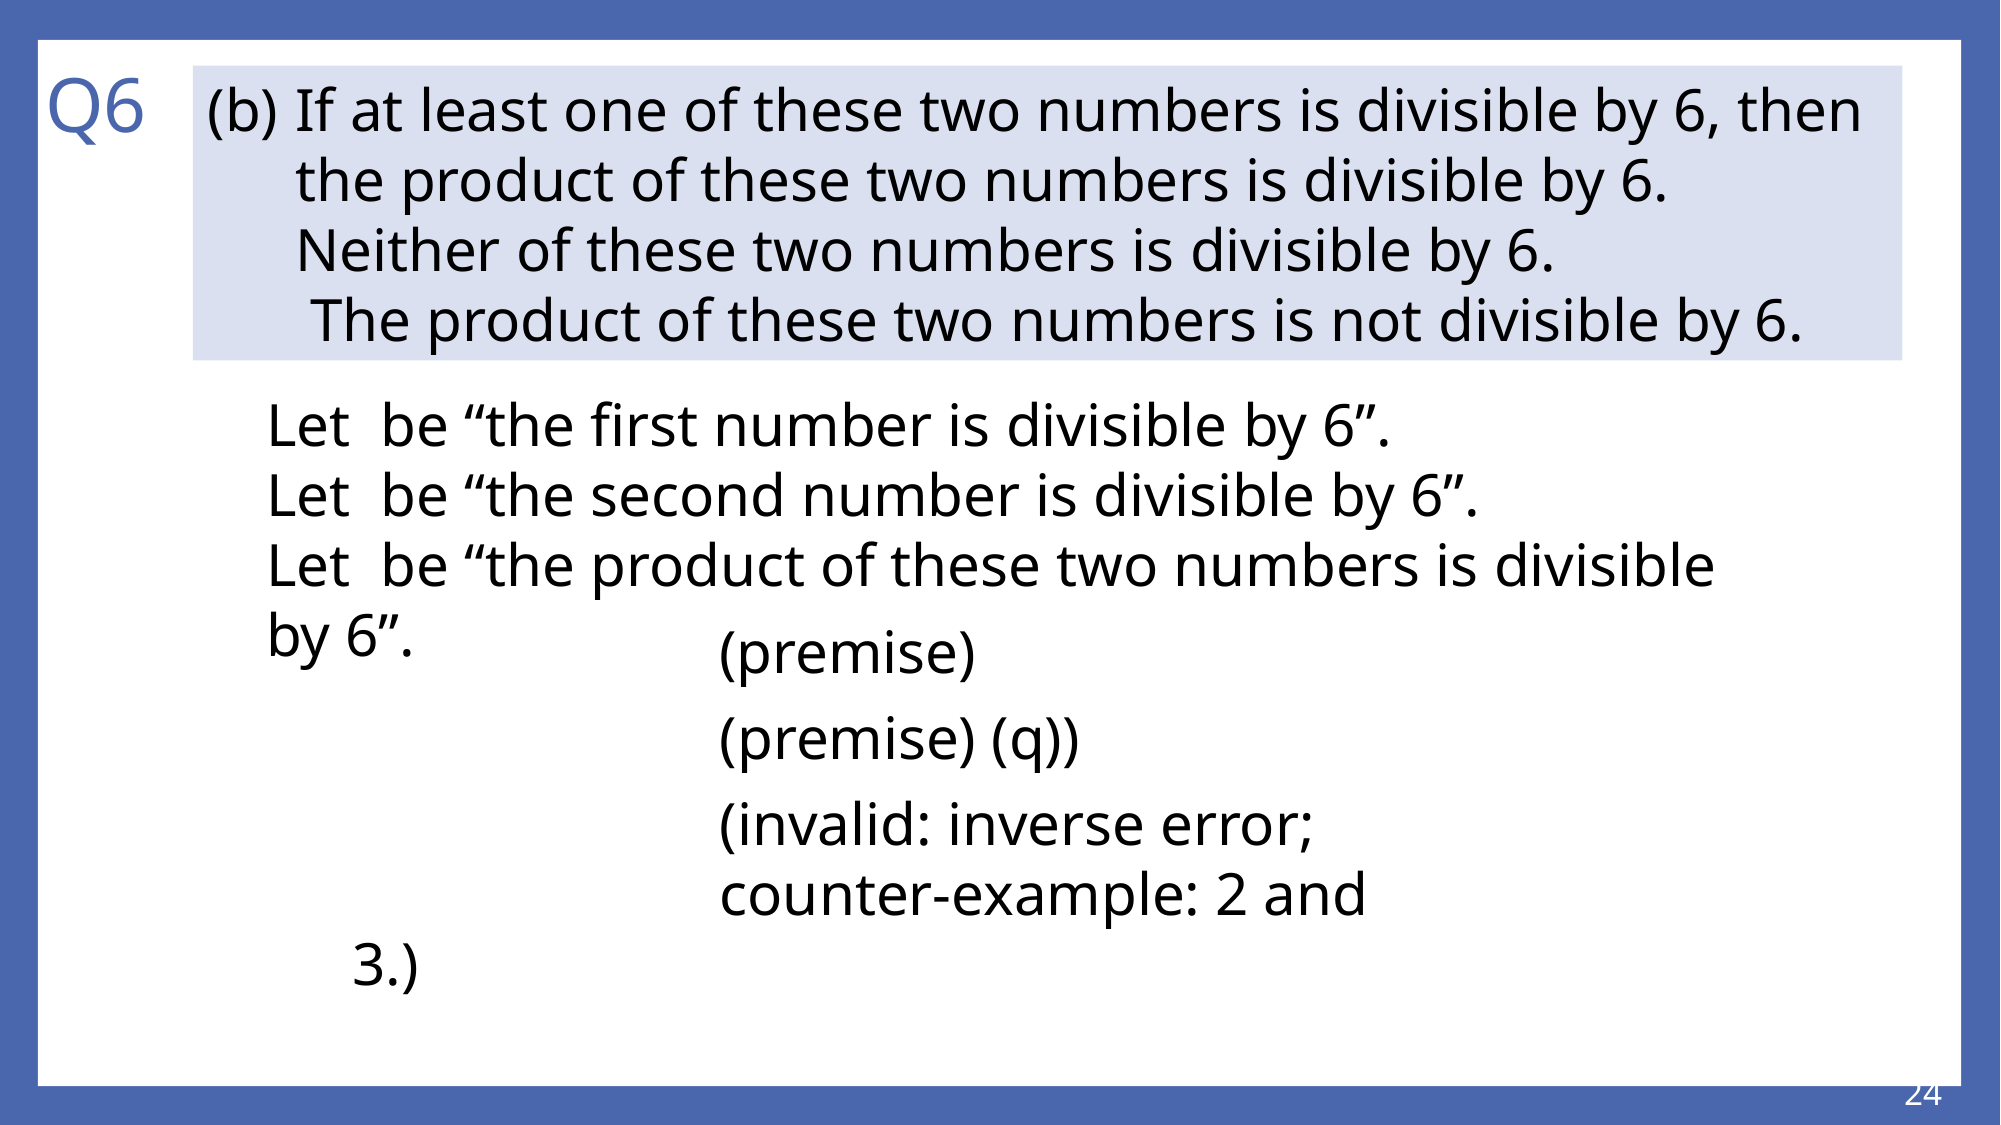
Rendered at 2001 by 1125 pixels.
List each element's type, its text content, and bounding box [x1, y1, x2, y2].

title Q6 [30, 0, 193, 218]
slide_number 24 [1677, 1065, 1958, 1125]
